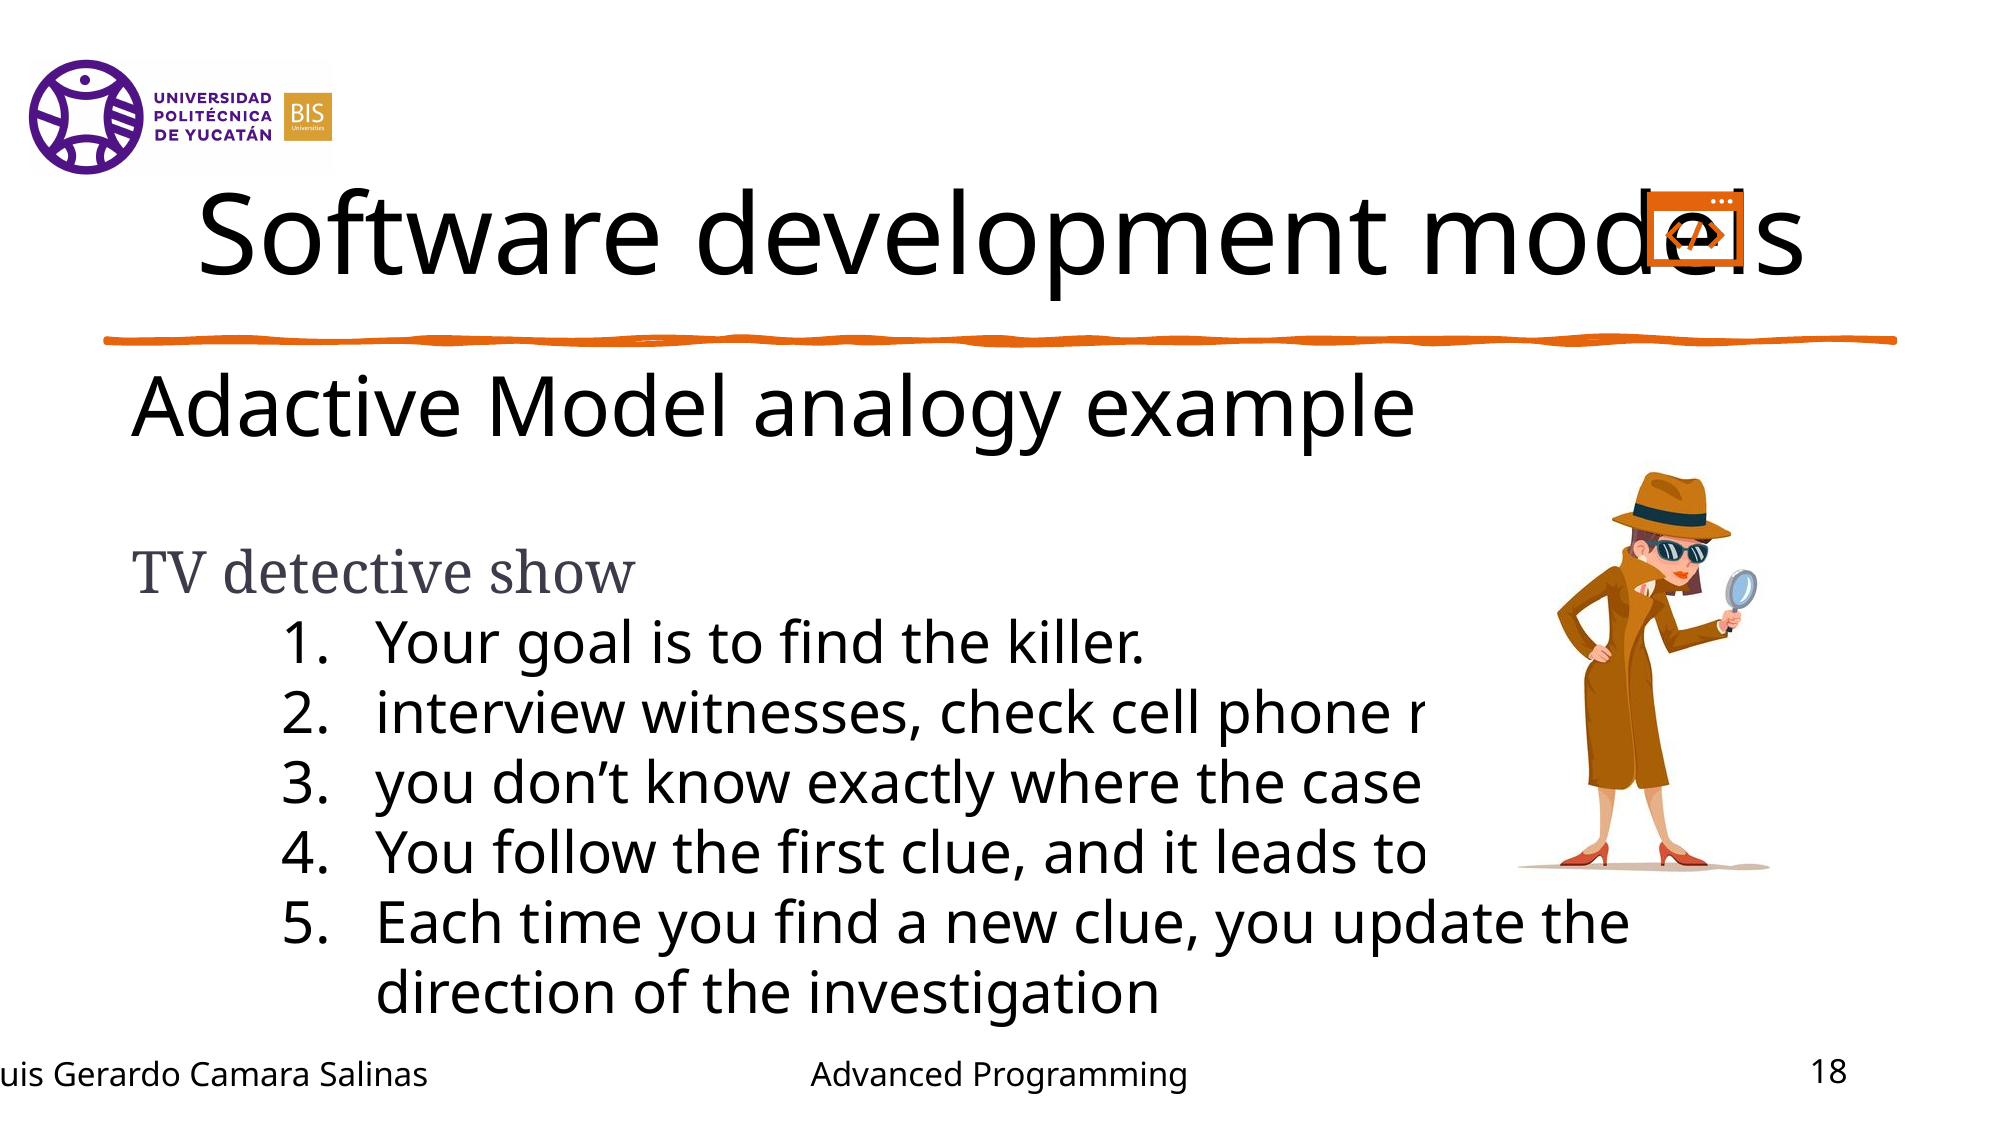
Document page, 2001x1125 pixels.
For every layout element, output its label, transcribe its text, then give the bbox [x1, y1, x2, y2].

footer Advanced Programming [662, 1042, 1338, 1103]
text_box Adactive Model analogy example [116, 345, 1863, 461]
text_box Luis Gerardo Camara Salinas [0, 1042, 543, 1103]
picture [28, 59, 333, 175]
text_box TV detective show Your goal is to find the killer. interview witnesses, check cell phone records you don’t know exactly where the case will lead. You follow the first clue, and it leads to a second… Each time you find a new clue, you update the direction of the investigation [116, 527, 1863, 1032]
slide_number 18 [1412, 1042, 1863, 1103]
title Software development models [140, 120, 1865, 338]
picture [1637, 171, 1753, 287]
picture [1425, 443, 1865, 884]
